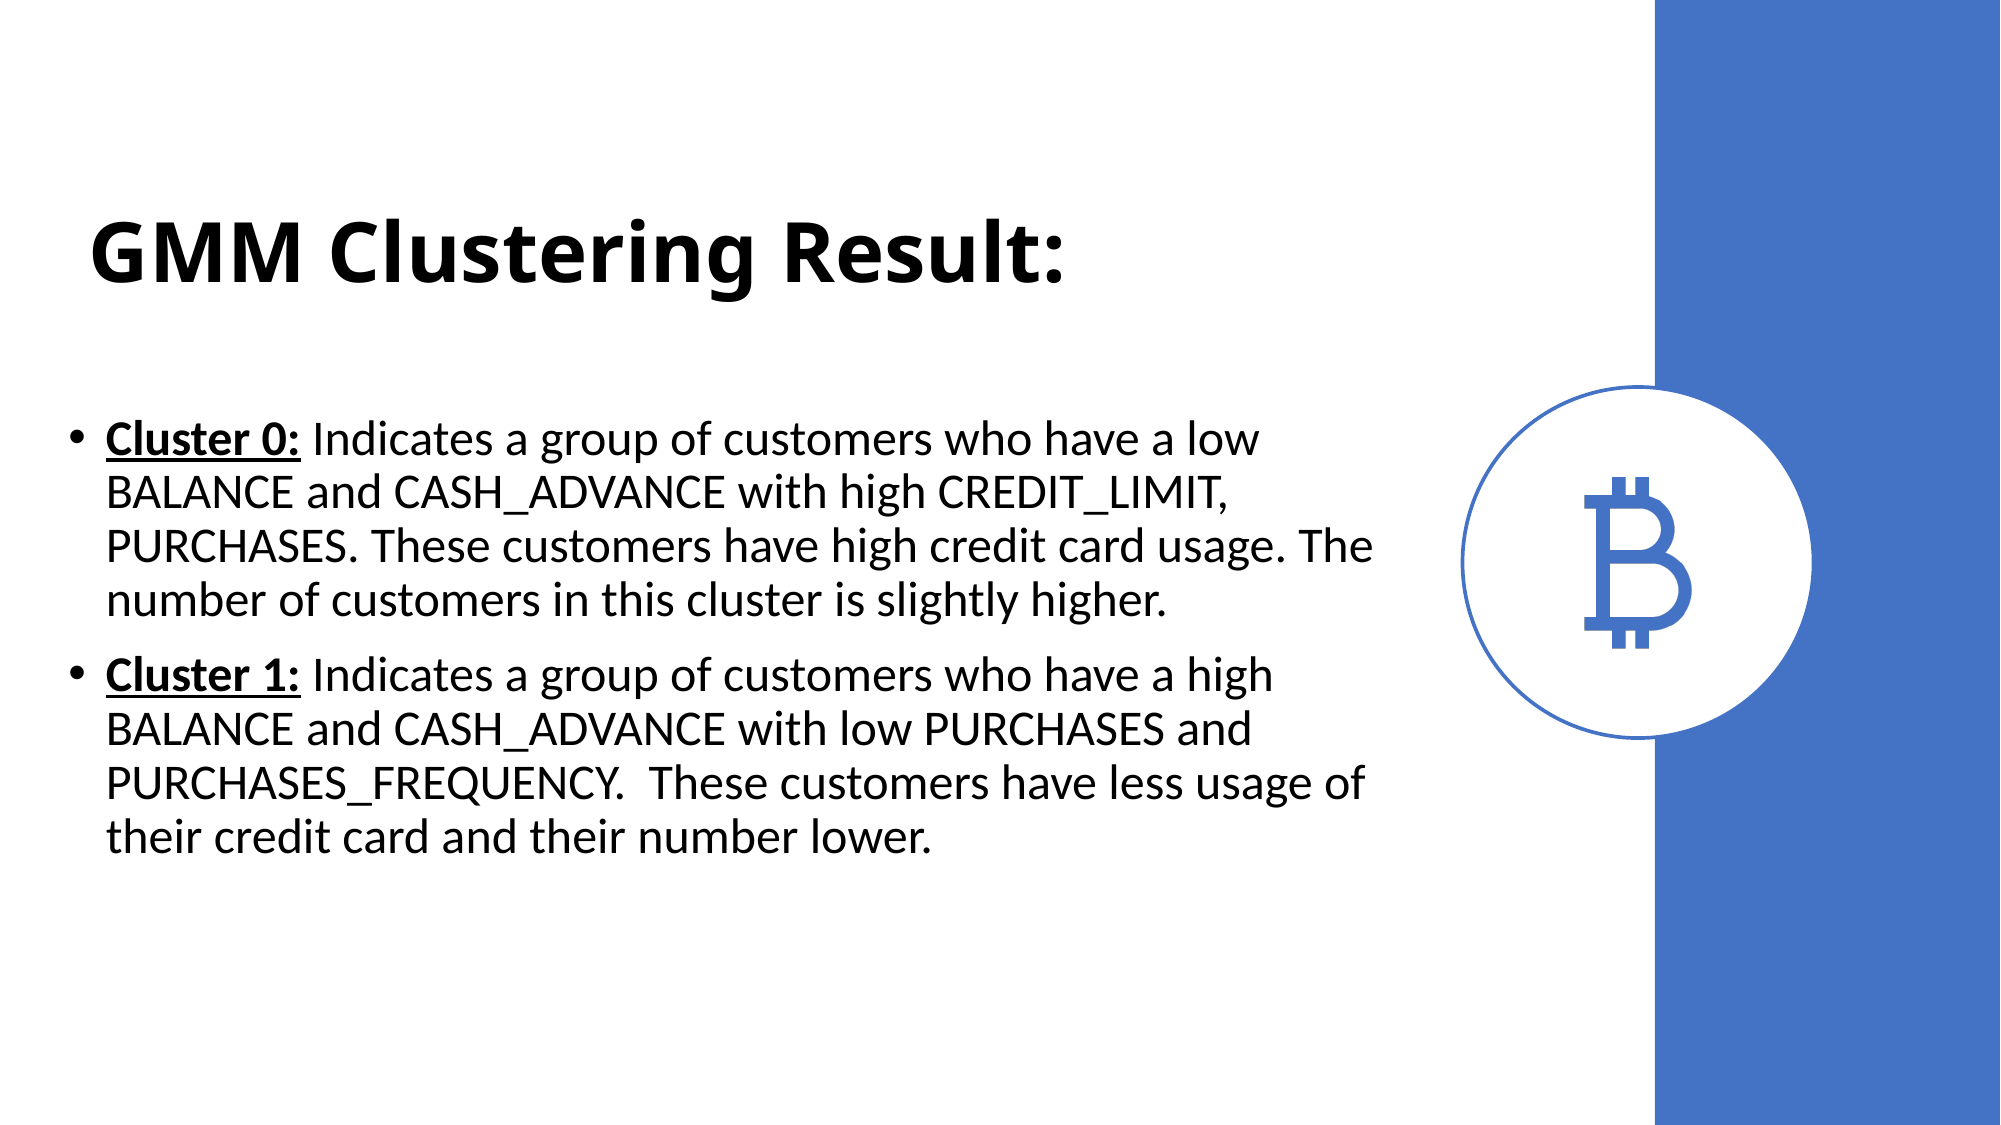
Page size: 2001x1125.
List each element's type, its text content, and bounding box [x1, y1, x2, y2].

list Cluster 0: Indicates a group of customers who have a low BALANCE and CASH_ADVANCE with high CREDIT_LIMIT, PURCHASES. These customers have high credit card usage. The number of customers in this cluster is slightly higher. Cluster 1: Indicates a group of customers who have a high BALANCE and CASH_ADVANCE with low PURCHASES and PURCHASES_FREQUENCY. These customers have less usage of their credit card and their number lower. [53, 320, 1463, 1018]
picture [1544, 468, 1732, 657]
title GMM Clustering Result: [73, 146, 1300, 320]
text_box [1654, 0, 2000, 1125]
text_box [1461, 385, 1815, 740]
